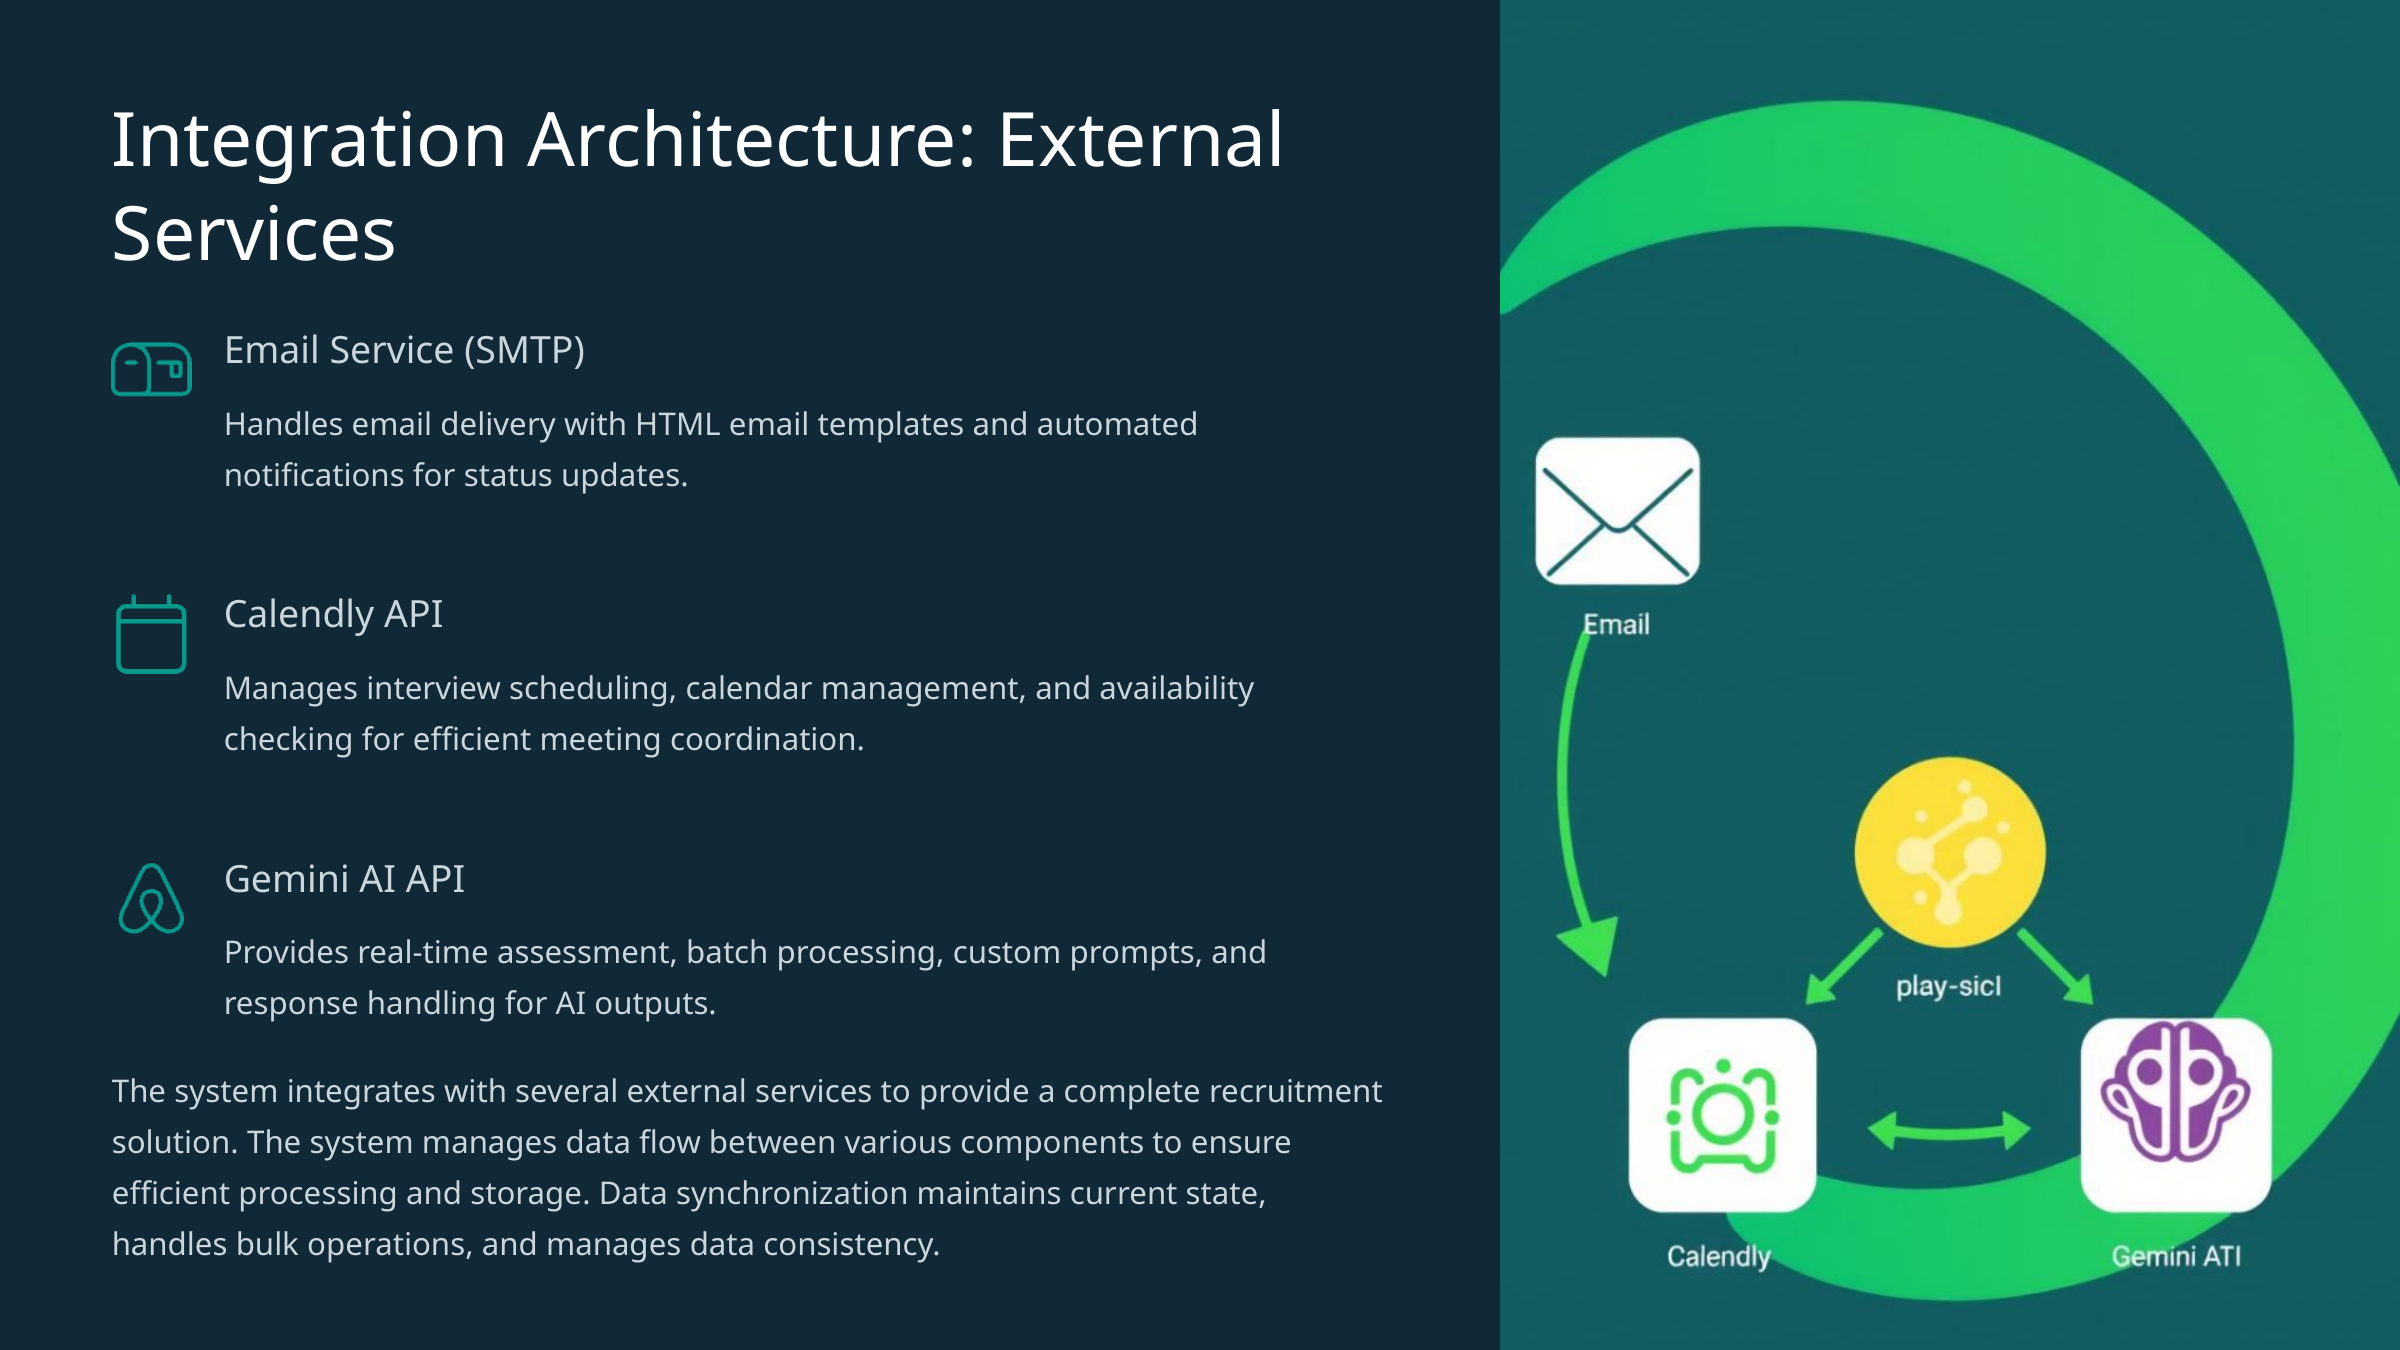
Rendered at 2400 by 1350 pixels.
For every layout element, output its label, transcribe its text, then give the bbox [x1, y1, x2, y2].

picture [111, 329, 192, 410]
text_box Email Service (SMTP) [223, 323, 690, 371]
picture [111, 594, 192, 674]
text_box Integration Architecture: External Services [111, 87, 1388, 277]
text_box Provides real-time assessment, batch processing, custom prompts, and response handling for AI outputs. [223, 919, 1389, 1022]
text_box Calendly API [223, 588, 601, 636]
picture [111, 858, 192, 939]
text_box Manages interview scheduling, calendar management, and availability checking for efficient meeting coordination. [223, 654, 1389, 757]
picture [1499, 0, 2400, 1350]
text_box The system integrates with several external services to provide a complete recruitment solution. The system manages data flow between various components to ensure efficient processing and storage. Data synchronization maintains current state, handles bulk operations, and manages data consistency. [111, 1057, 1388, 1262]
text_box Gemini AI API [223, 852, 601, 900]
text_box Handles email delivery with HTML email templates and automated notifications for status updates. [223, 390, 1389, 493]
